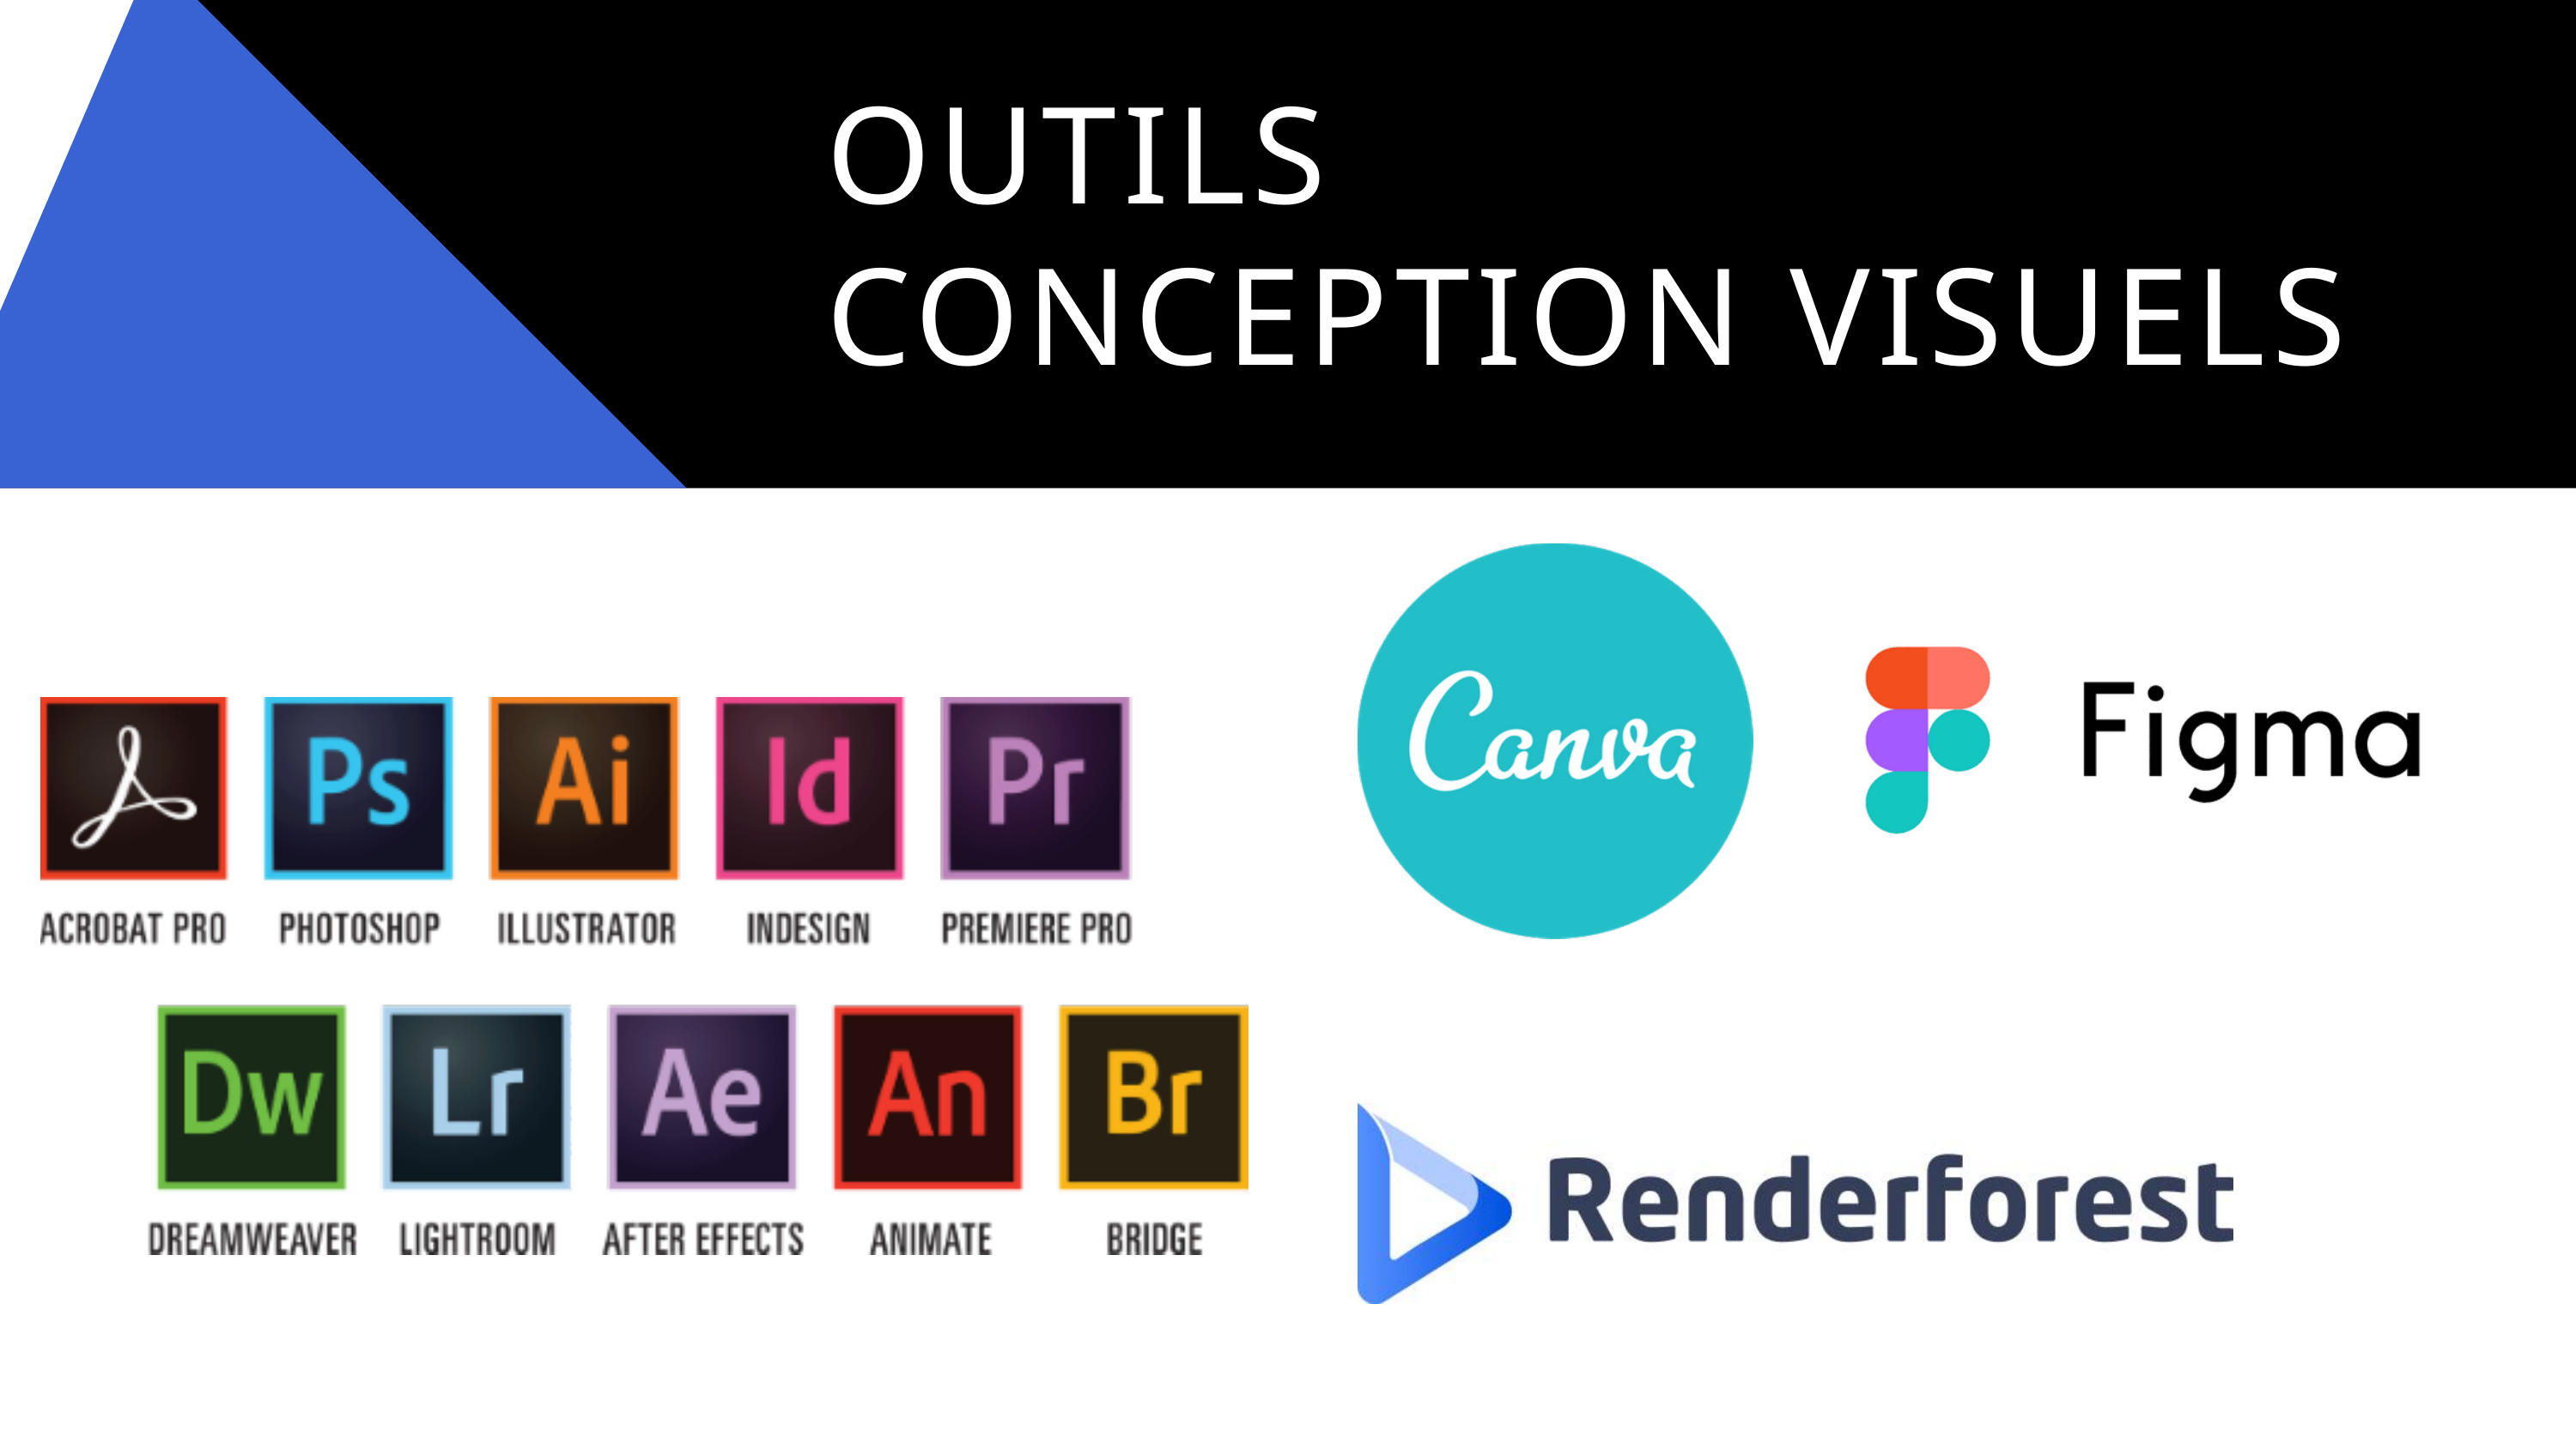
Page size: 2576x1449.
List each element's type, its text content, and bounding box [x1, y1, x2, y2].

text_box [0, 0, 145, 488]
text_box OUTILS CONCEPTION VISUELS [826, 70, 2541, 392]
picture [1854, 580, 2432, 902]
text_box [149, 0, 687, 488]
picture [40, 696, 1249, 1256]
picture [1358, 543, 1754, 939]
text_box [690, 0, 2576, 488]
picture [1358, 1103, 2234, 1304]
